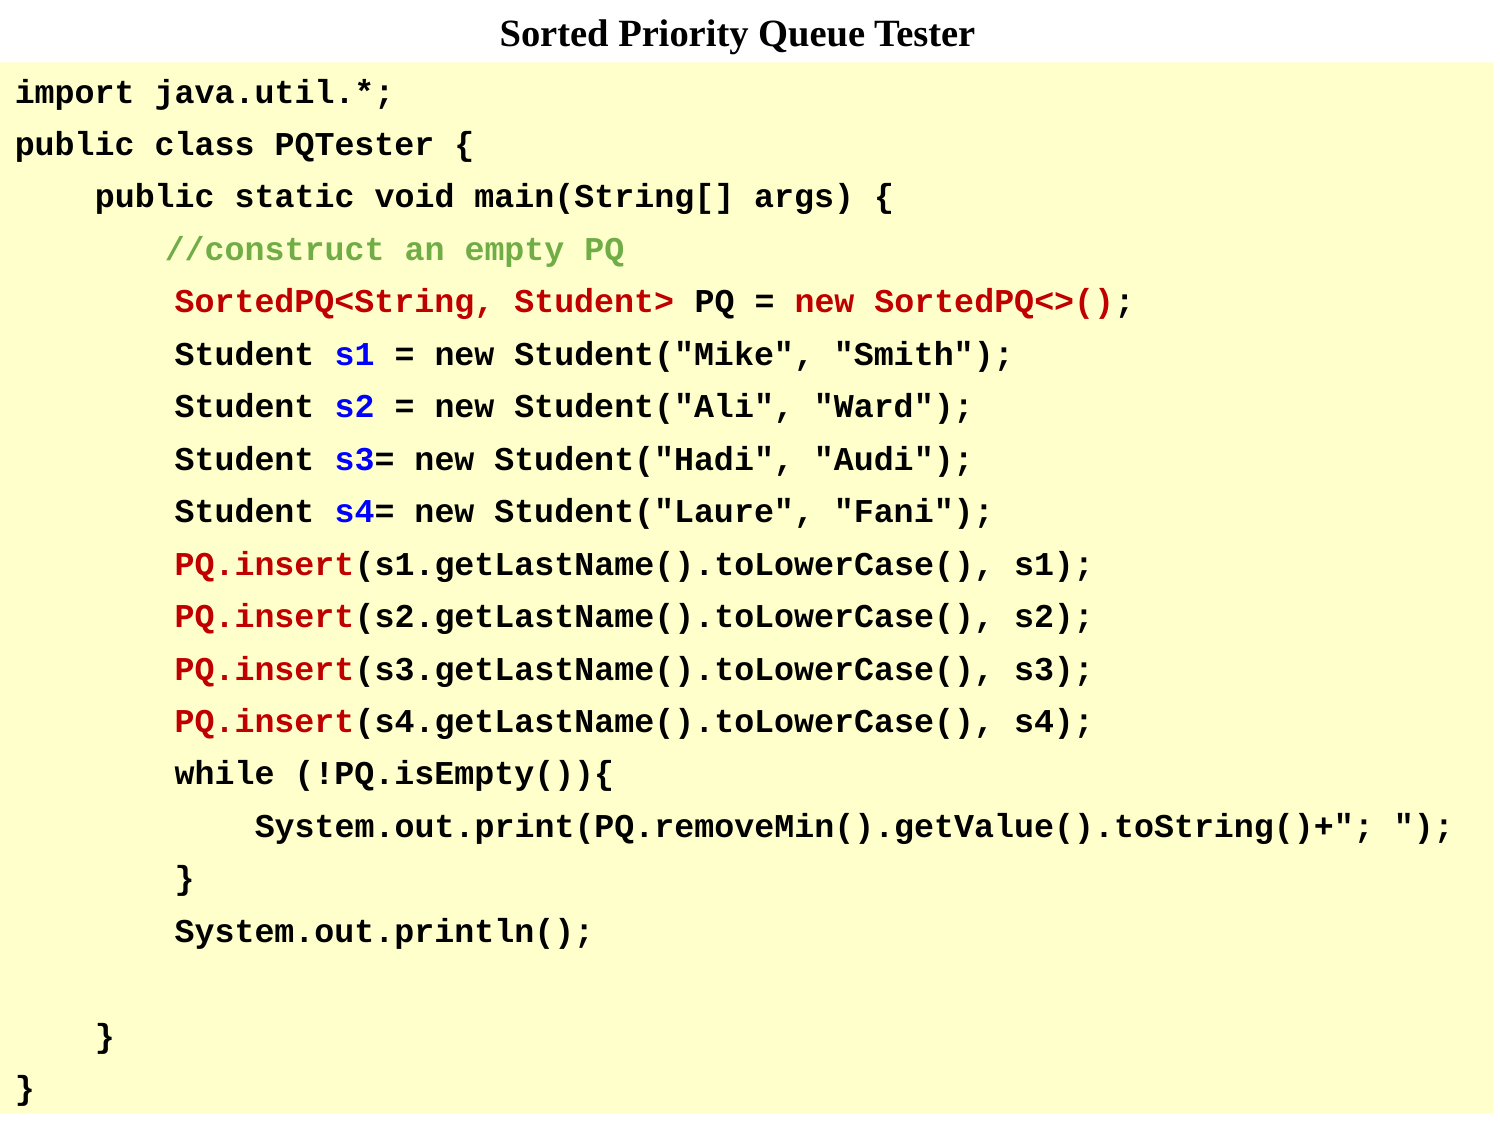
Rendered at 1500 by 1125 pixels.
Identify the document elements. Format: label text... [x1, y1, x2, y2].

text_box import java.util.*; public class PQTester { public static void main(String[] args) { //construct an empty PQ SortedPQ<String, Student> PQ = new SortedPQ<>(); Student s1 = new Student("Mike", "Smith"); Student s2 = new Student("Ali", "Ward"); Student s3= new Student("Hadi", "Audi"); Student s4= new Student("Laure", "Fani"); PQ.insert(s1.getLastName().toLowerCase(), s1); PQ.insert(s2.getLastName().toLowerCase(), s2); PQ.insert(s3.getLastName().toLowerCase(), s3); PQ.insert(s4.getLastName().toLowerCase(), s4); while (!PQ.isEmpty()){ System.out.print(PQ.removeMin().getValue().toString()+"; "); } System.out.println(); } } [0, 62, 1493, 1114]
title Sorted Priority Queue Tester [0, 5, 1475, 62]
